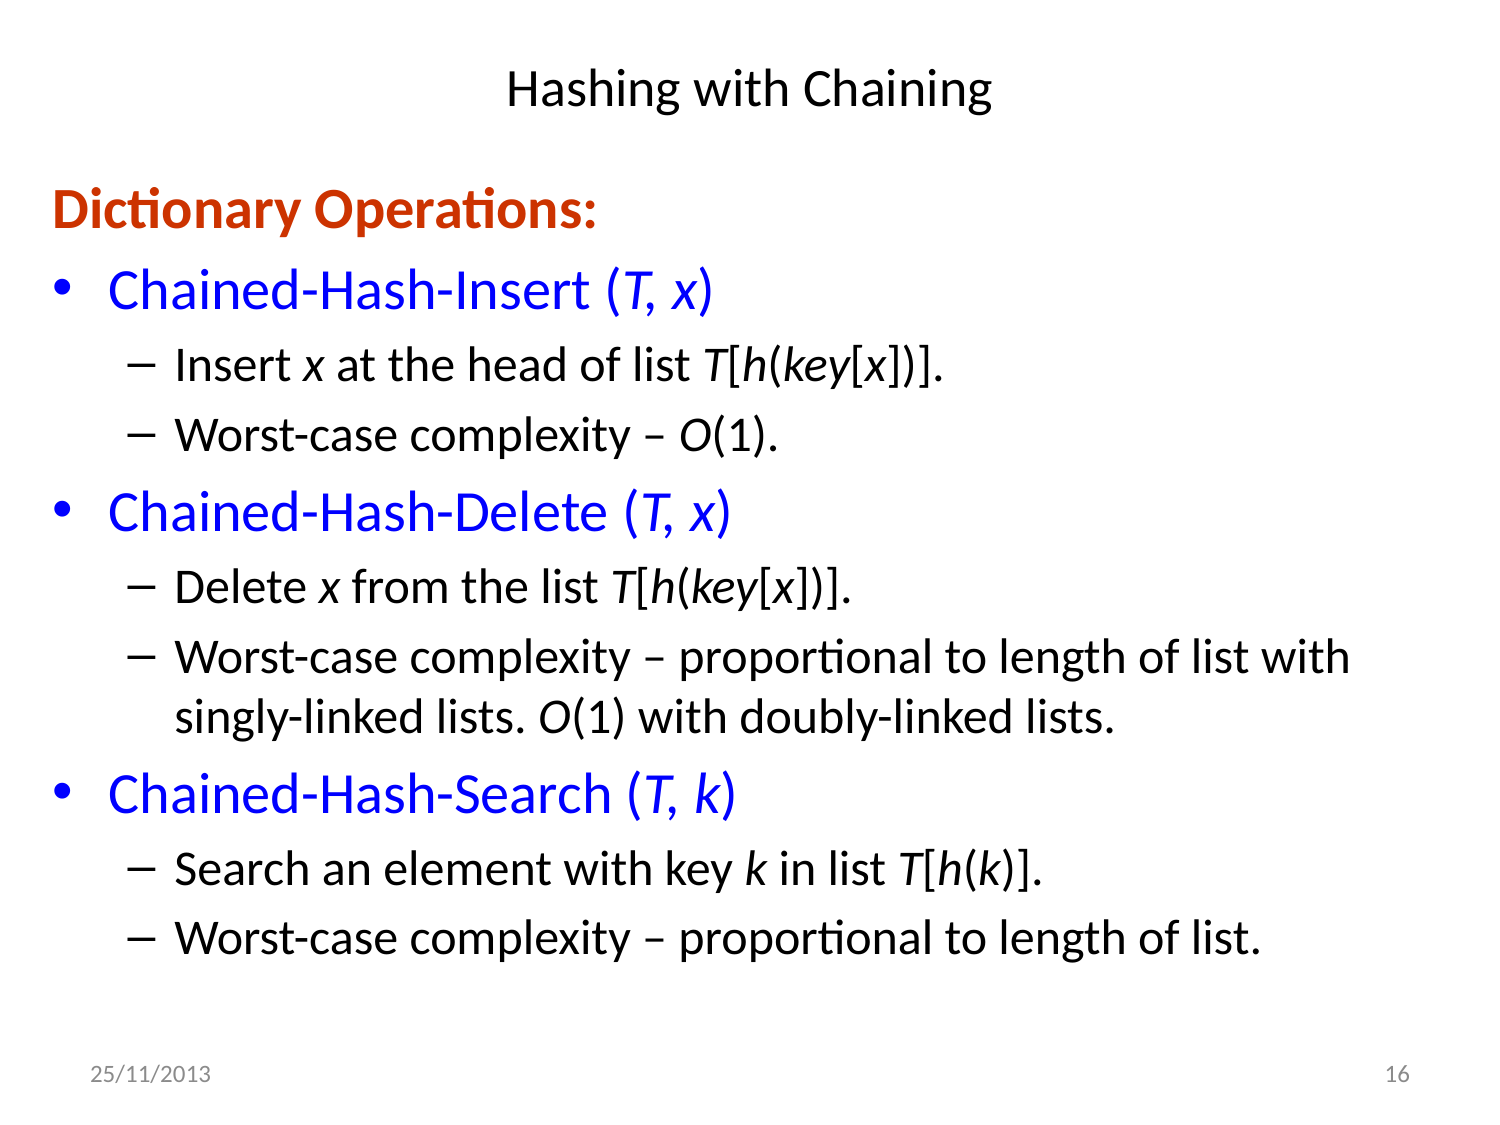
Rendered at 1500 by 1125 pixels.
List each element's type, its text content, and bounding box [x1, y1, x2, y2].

slide_number 16 [1074, 1042, 1425, 1103]
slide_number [75, 1042, 425, 1103]
list Dictionary Operations: Chained-Hash-Insert (T, x) Insert x at the head of list T[h(key[x])]. Worst-case complexity – O(1). Chained-Hash-Delete (T, x) Delete x from the list T[h(key[x])]. Worst-case complexity – proportional to length of list with singly-linked lists. O(1) with doubly-linked lists. Chained-Hash-Search (T, k) Search an element with key k in list T[h(k)]. Worst-case complexity – proportional to length of list. [37, 162, 1475, 1050]
title Hashing with Chaining [75, 45, 1425, 125]
